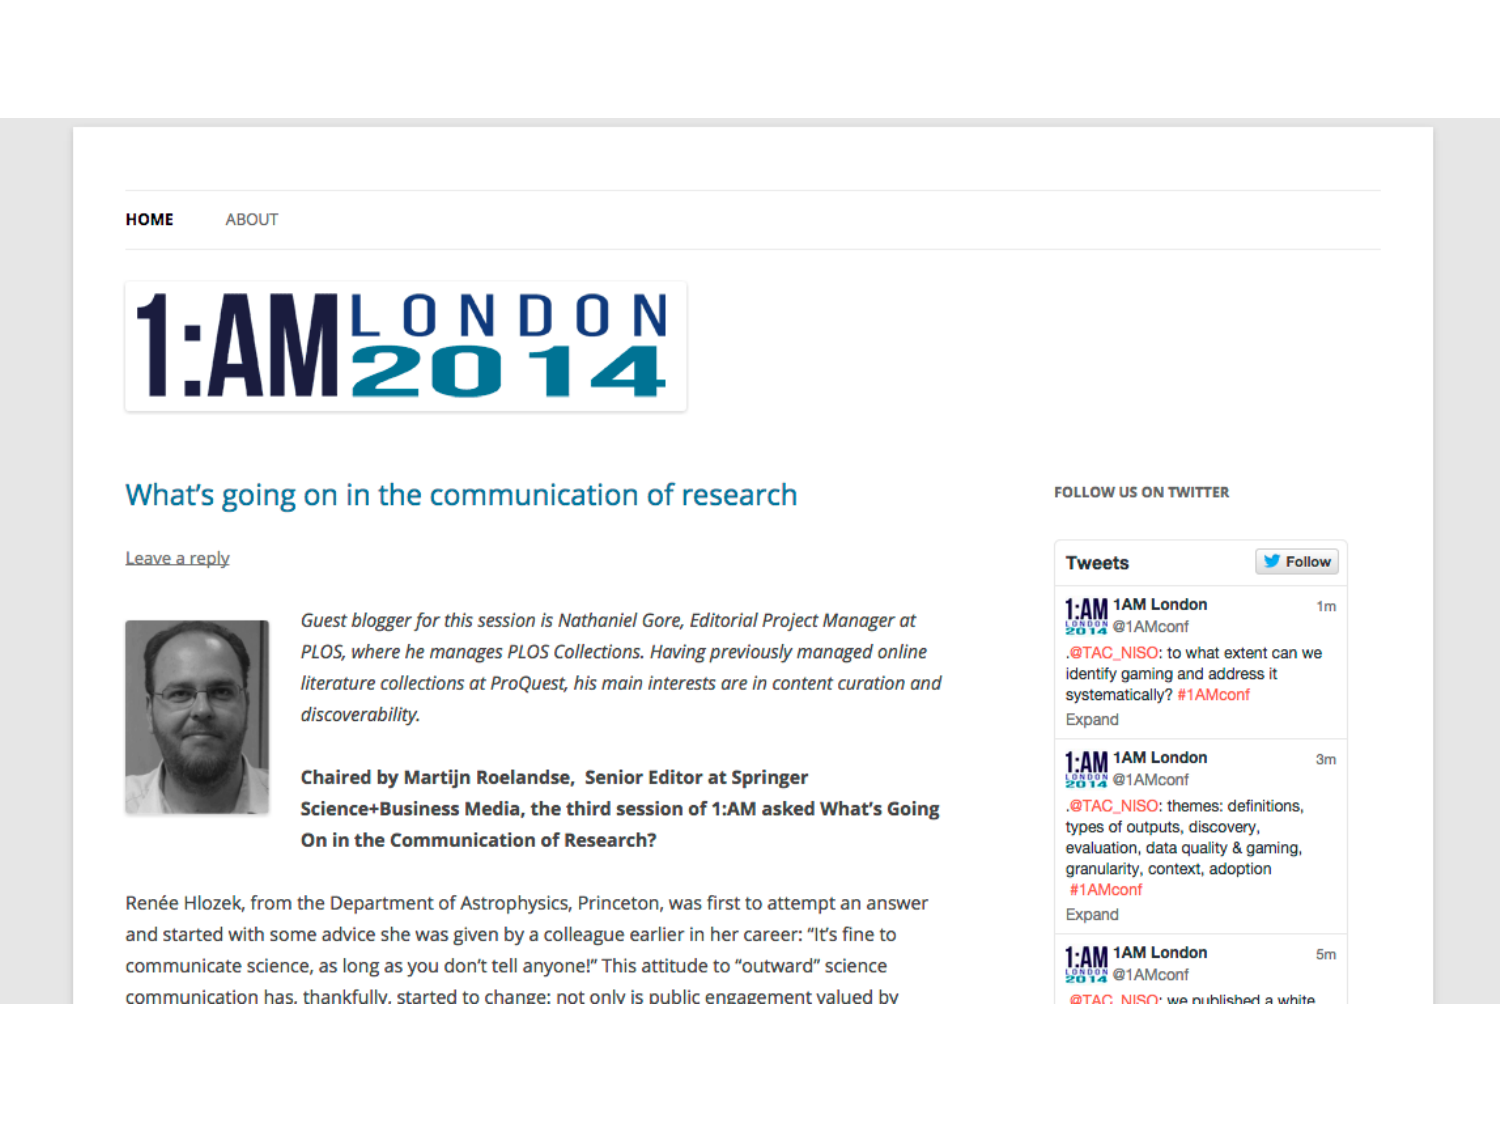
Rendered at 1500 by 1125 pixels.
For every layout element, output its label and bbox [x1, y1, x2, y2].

picture [0, 118, 1500, 1005]
